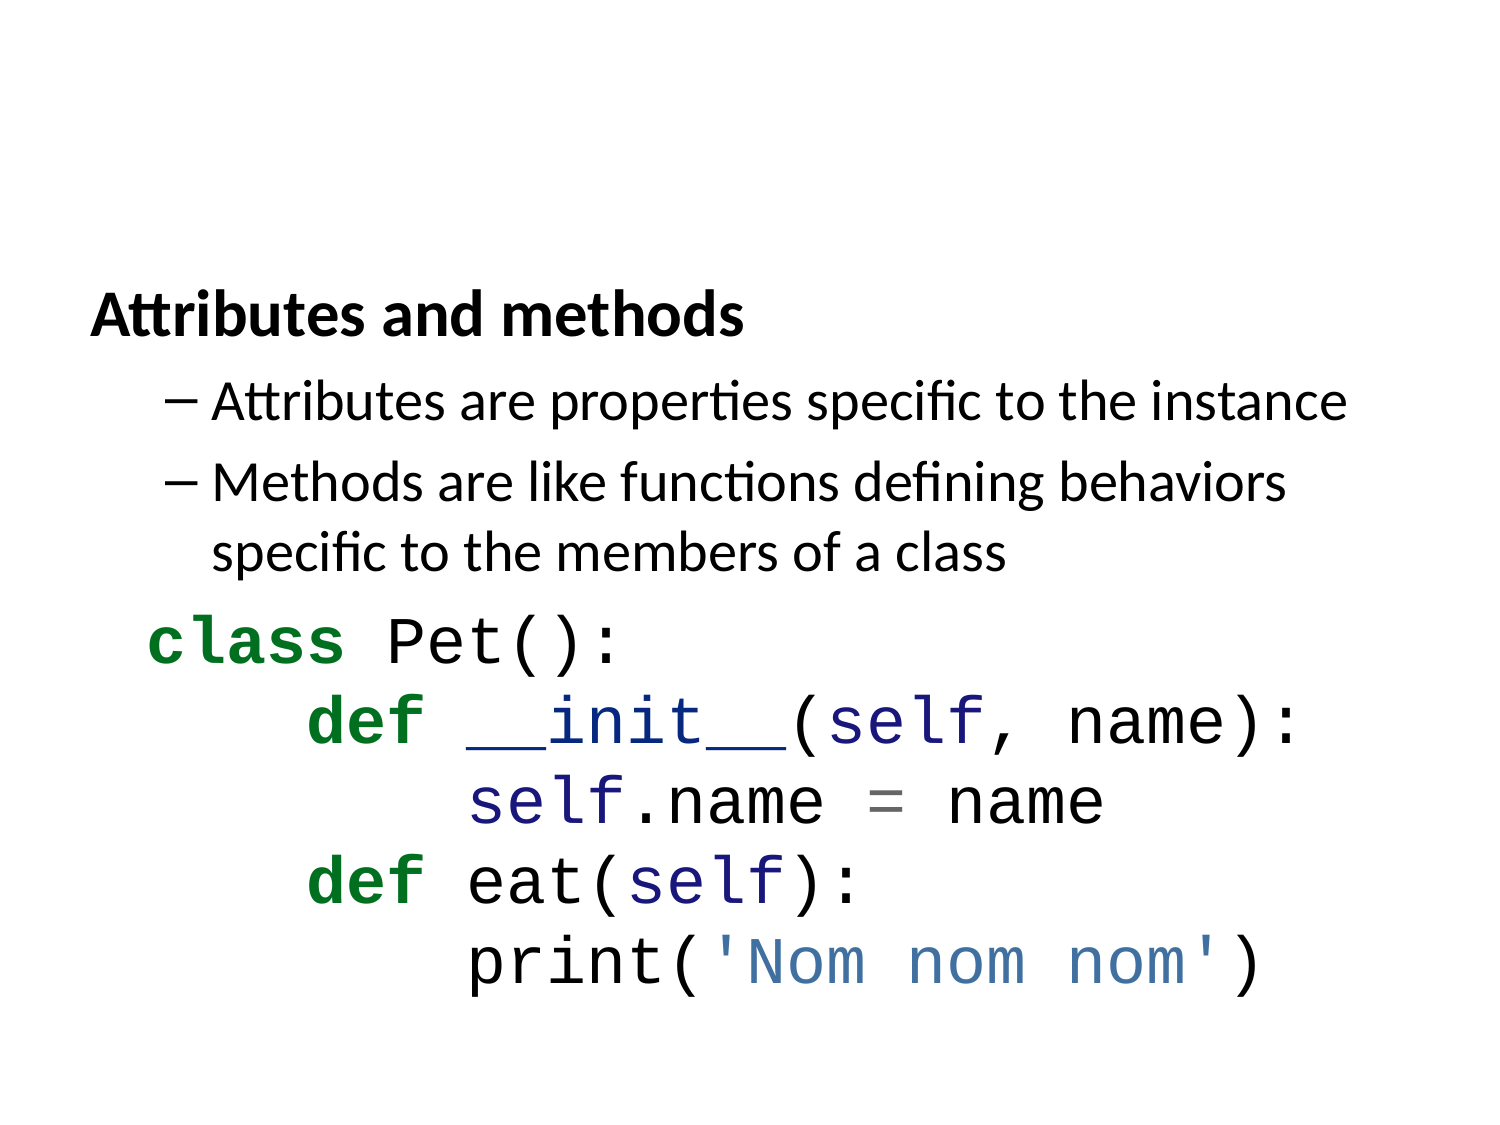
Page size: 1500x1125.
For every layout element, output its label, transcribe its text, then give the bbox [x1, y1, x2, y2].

list Attributes and methods Attributes are properties specific to the instance Methods are like functions defining behaviors specific to the members of a class class Pet(): def __init__(self, name): self.name = name def eat(self): print('Nom nom nom') [75, 262, 1425, 1005]
